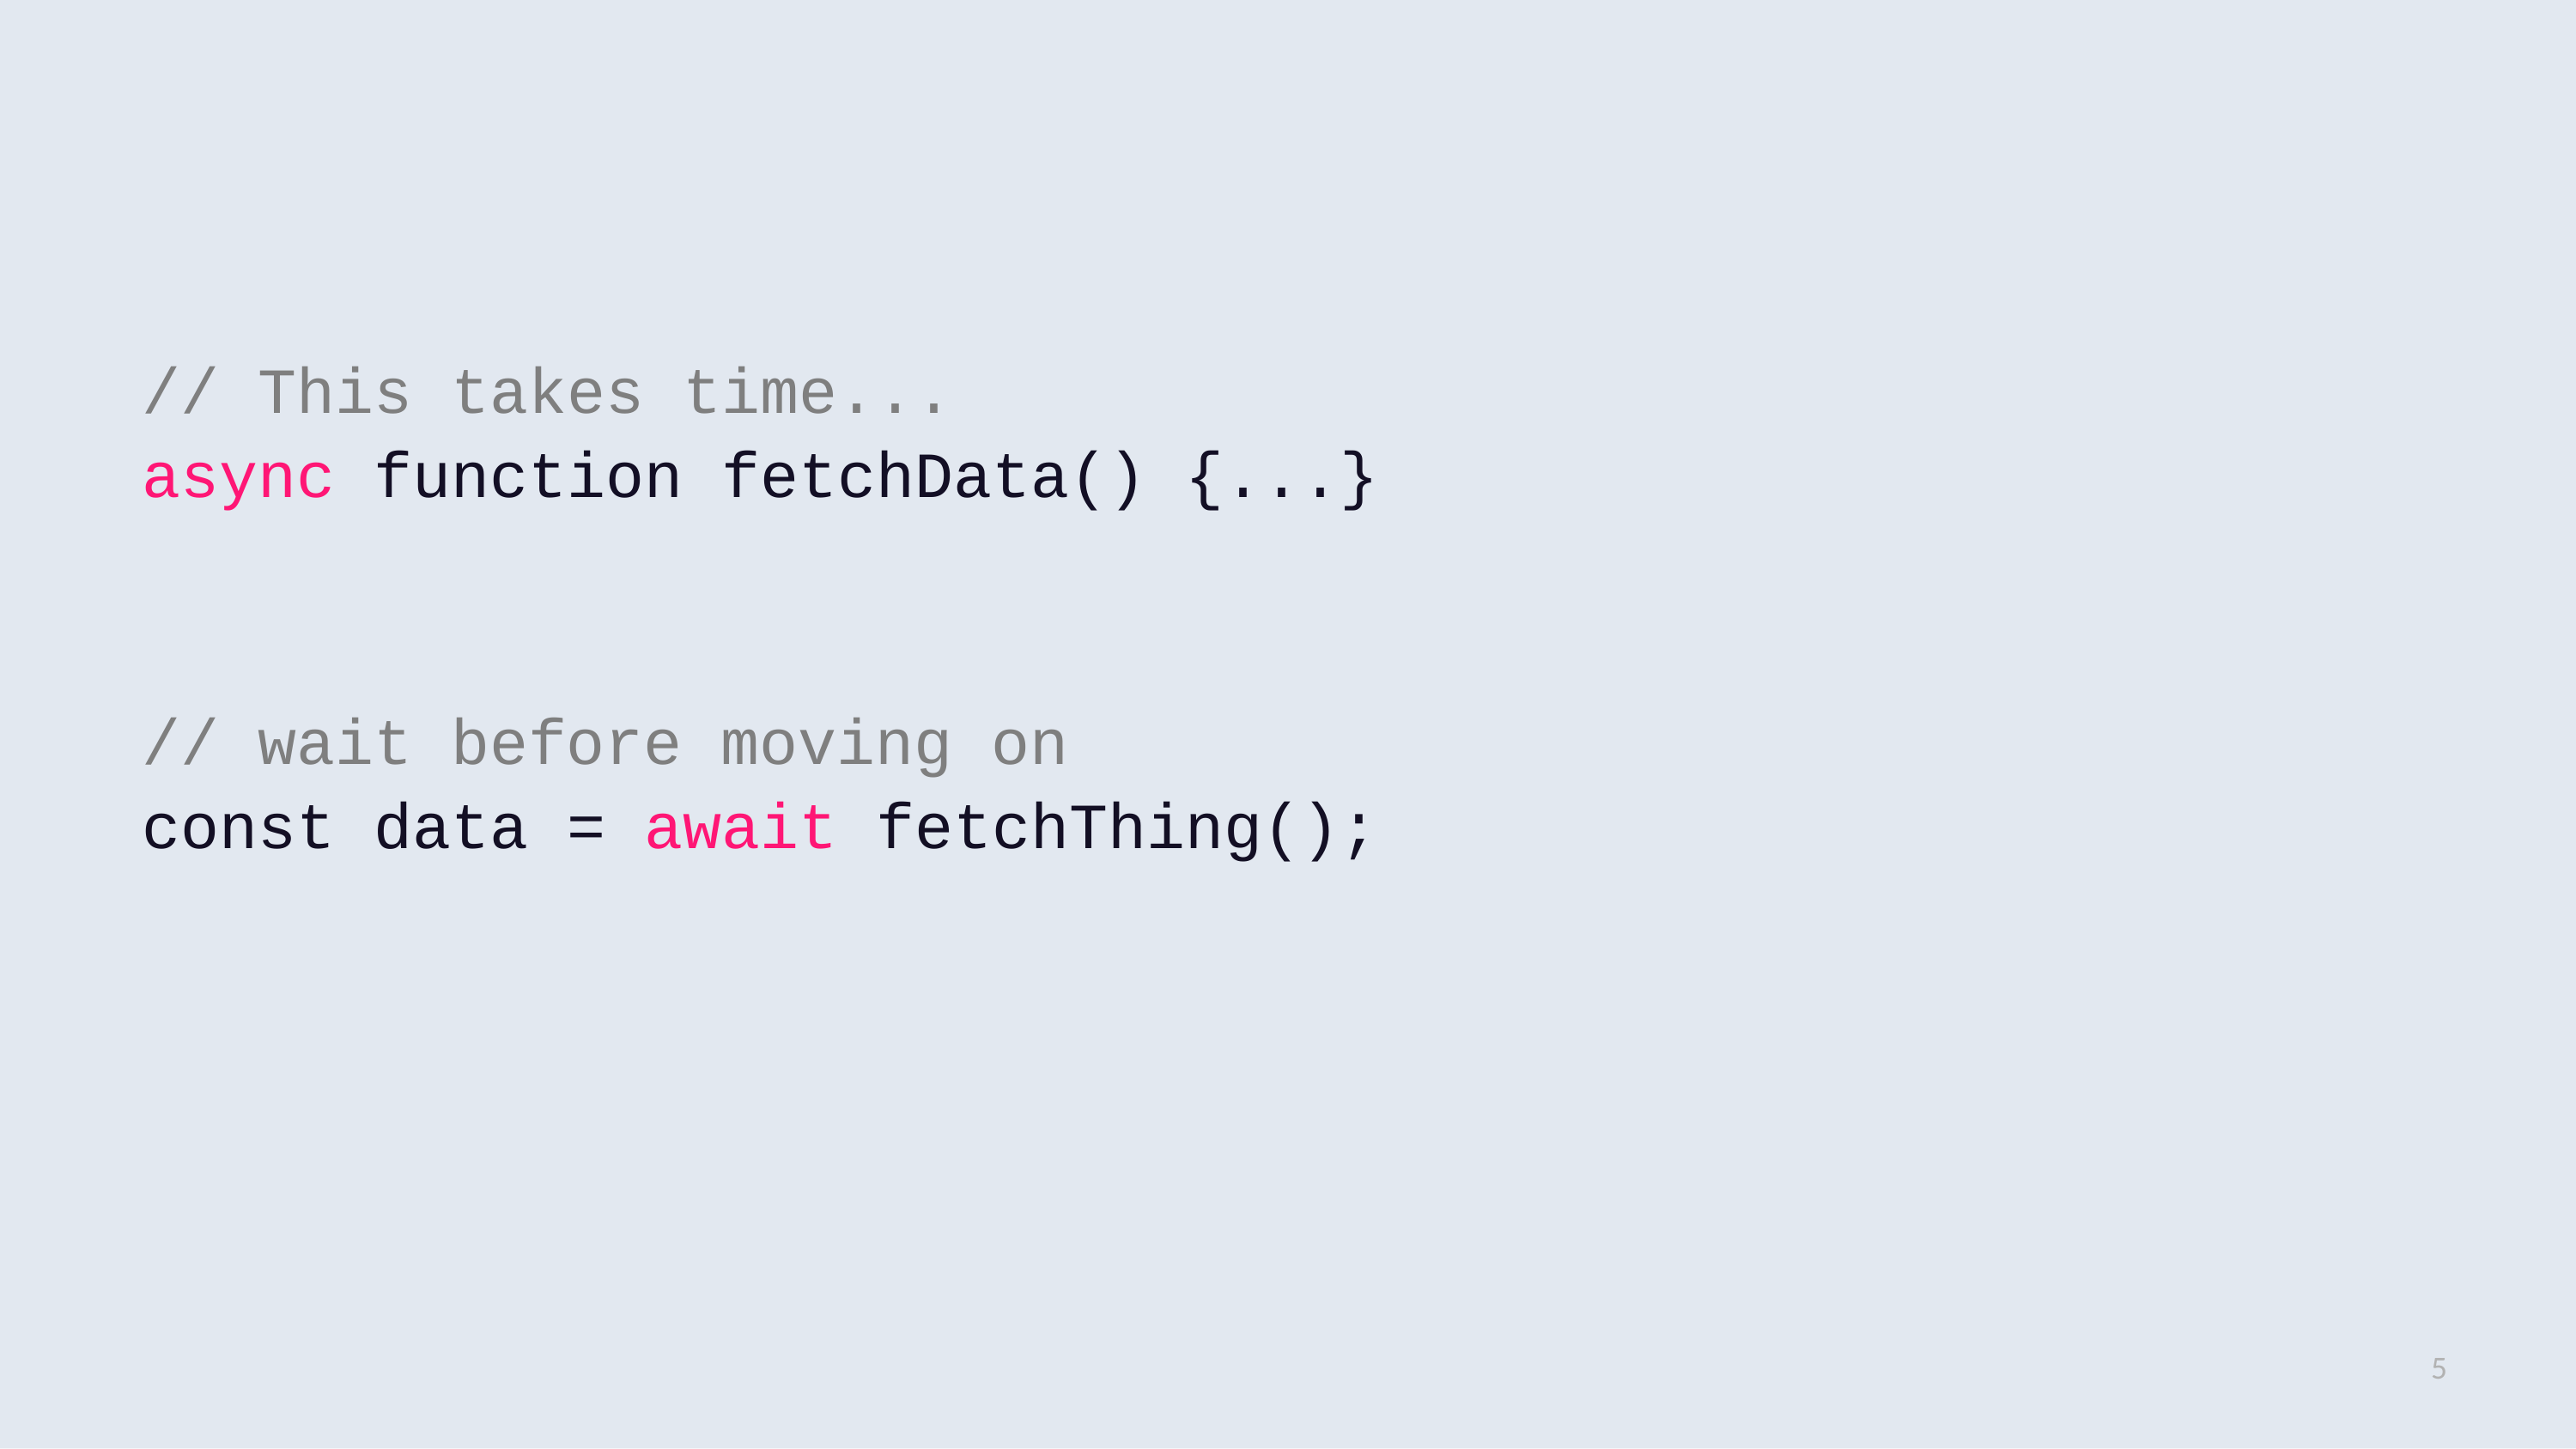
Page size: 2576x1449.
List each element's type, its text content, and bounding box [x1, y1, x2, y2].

text_box // This takes time... async function fetchData() {...} // wait before moving on const data = await fetchThing(); [140, 340, 1382, 862]
slide_number 5 [1855, 1347, 2447, 1420]
